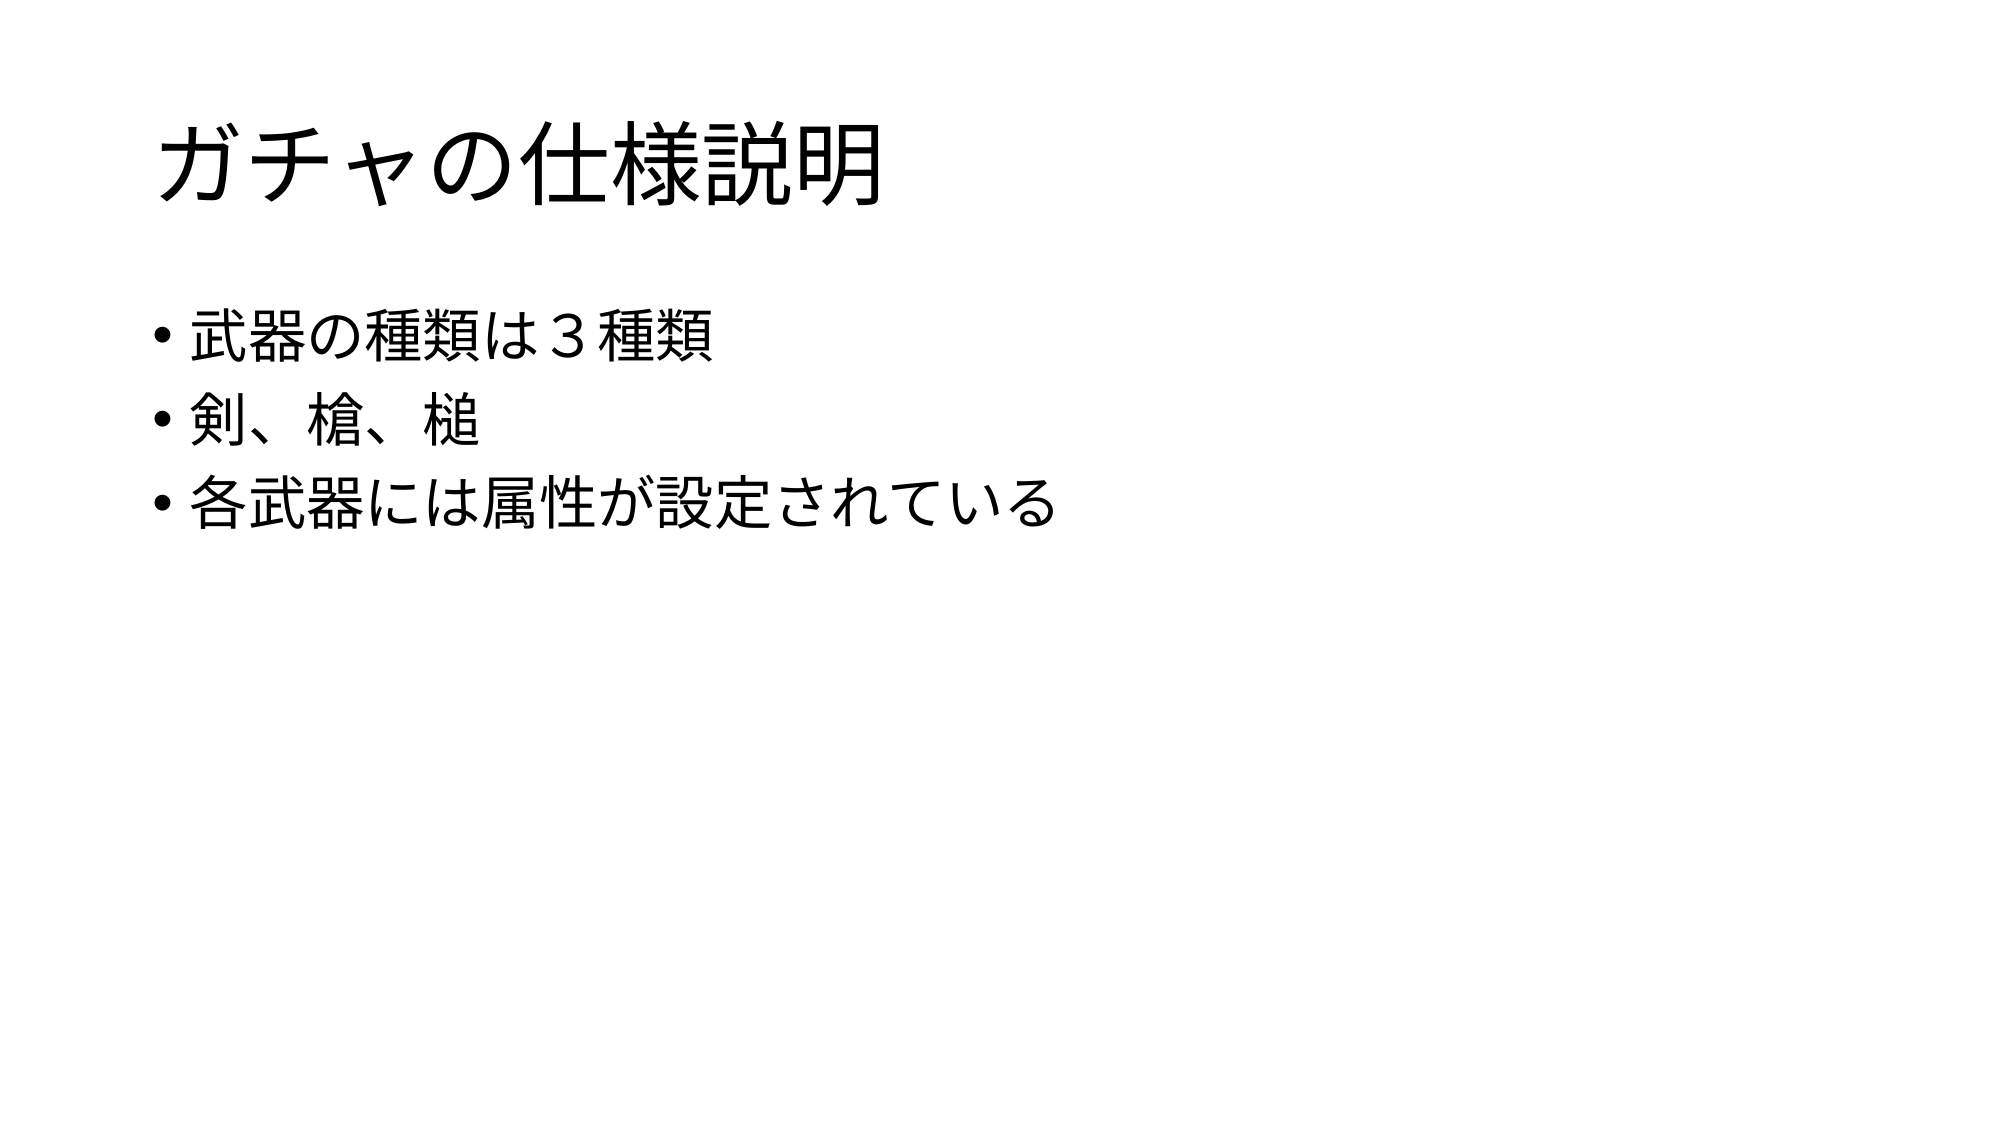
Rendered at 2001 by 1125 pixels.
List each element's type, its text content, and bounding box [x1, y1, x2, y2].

title ガチャの仕様説明 [137, 59, 1863, 278]
list 武器の種類は３種類 剣、槍、槌 各武器には属性が設定されている [137, 299, 1863, 1014]
